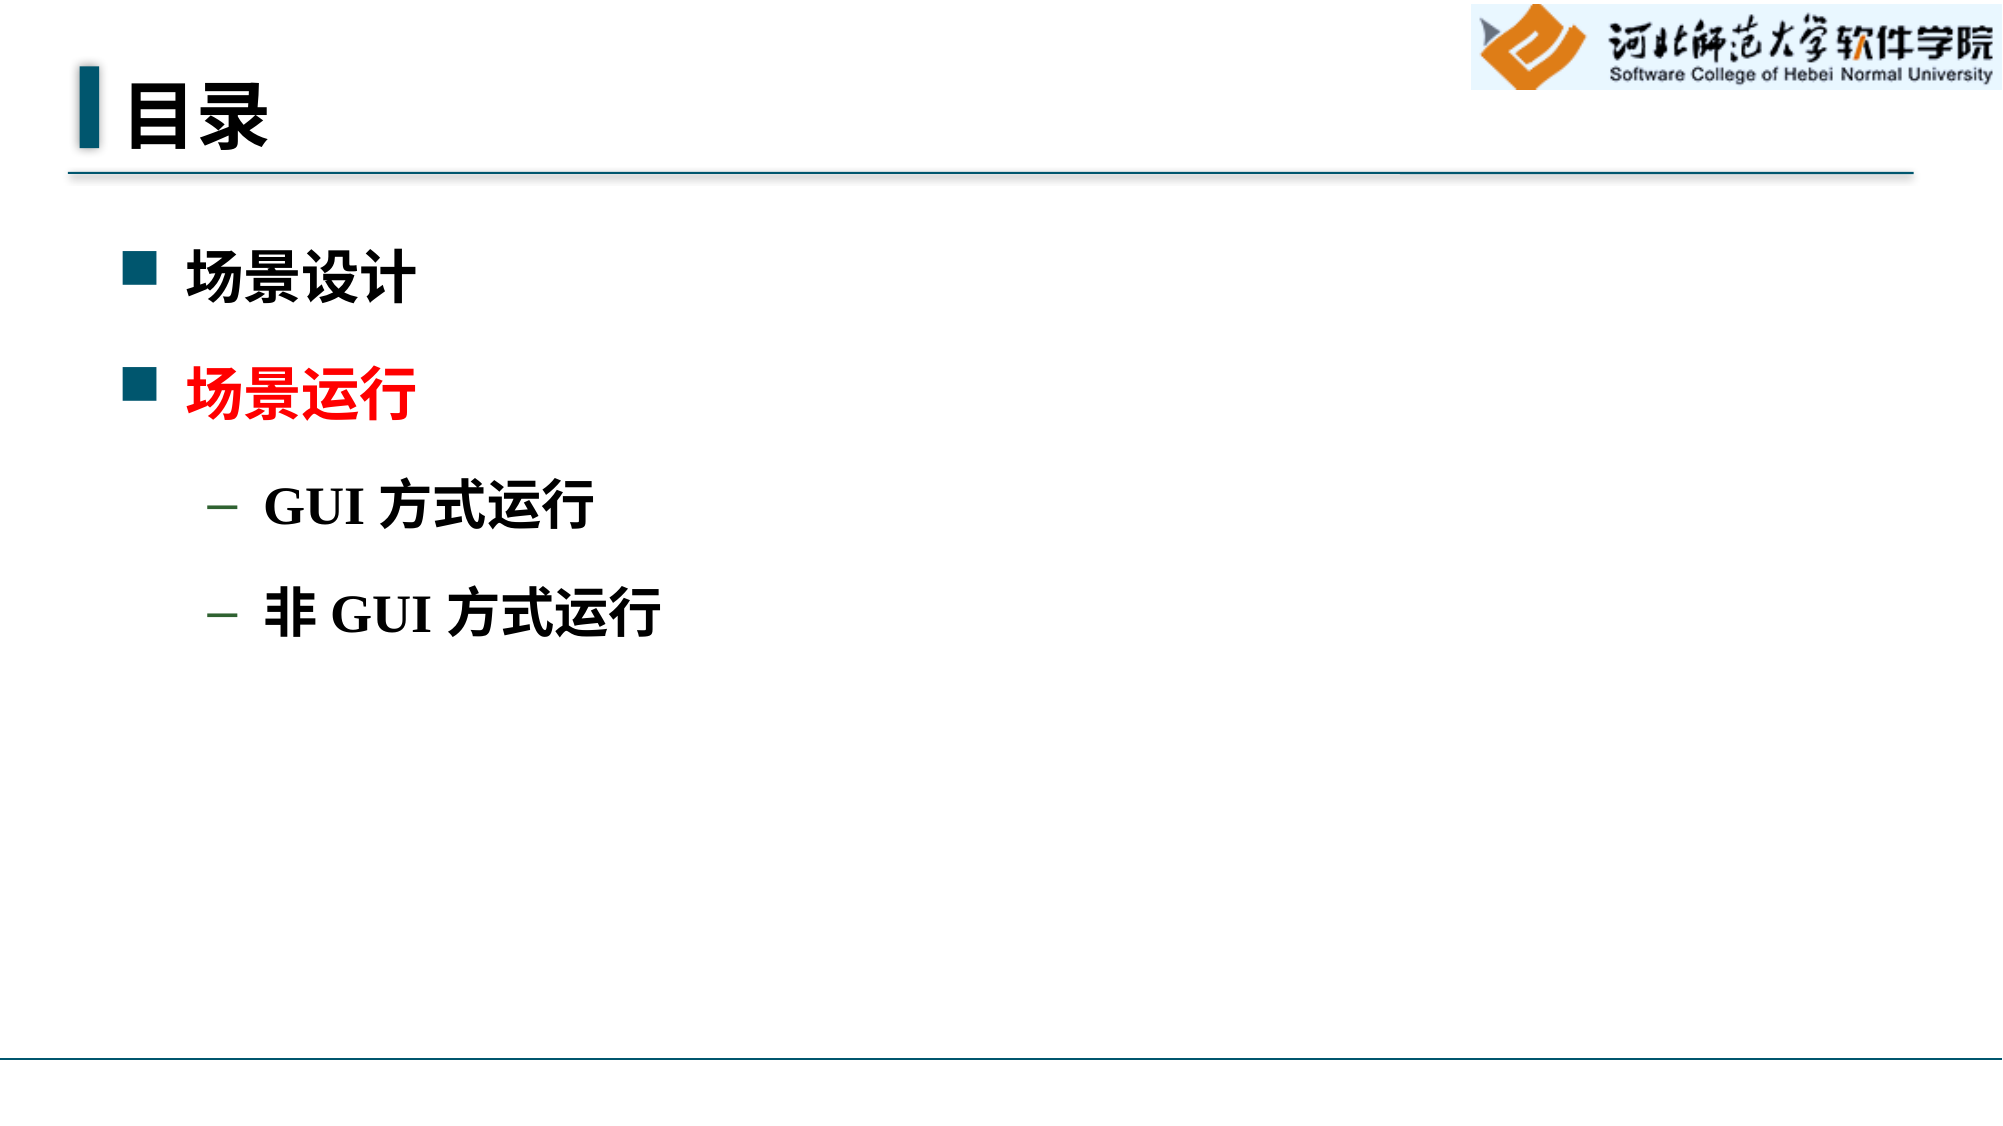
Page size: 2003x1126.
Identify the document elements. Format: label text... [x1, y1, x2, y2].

picture [1471, 4, 2002, 90]
title 目录 [103, 66, 1462, 162]
list 场景设计 场景运行 GUI方式运行 非GUI方式运行 [99, 196, 1903, 1024]
